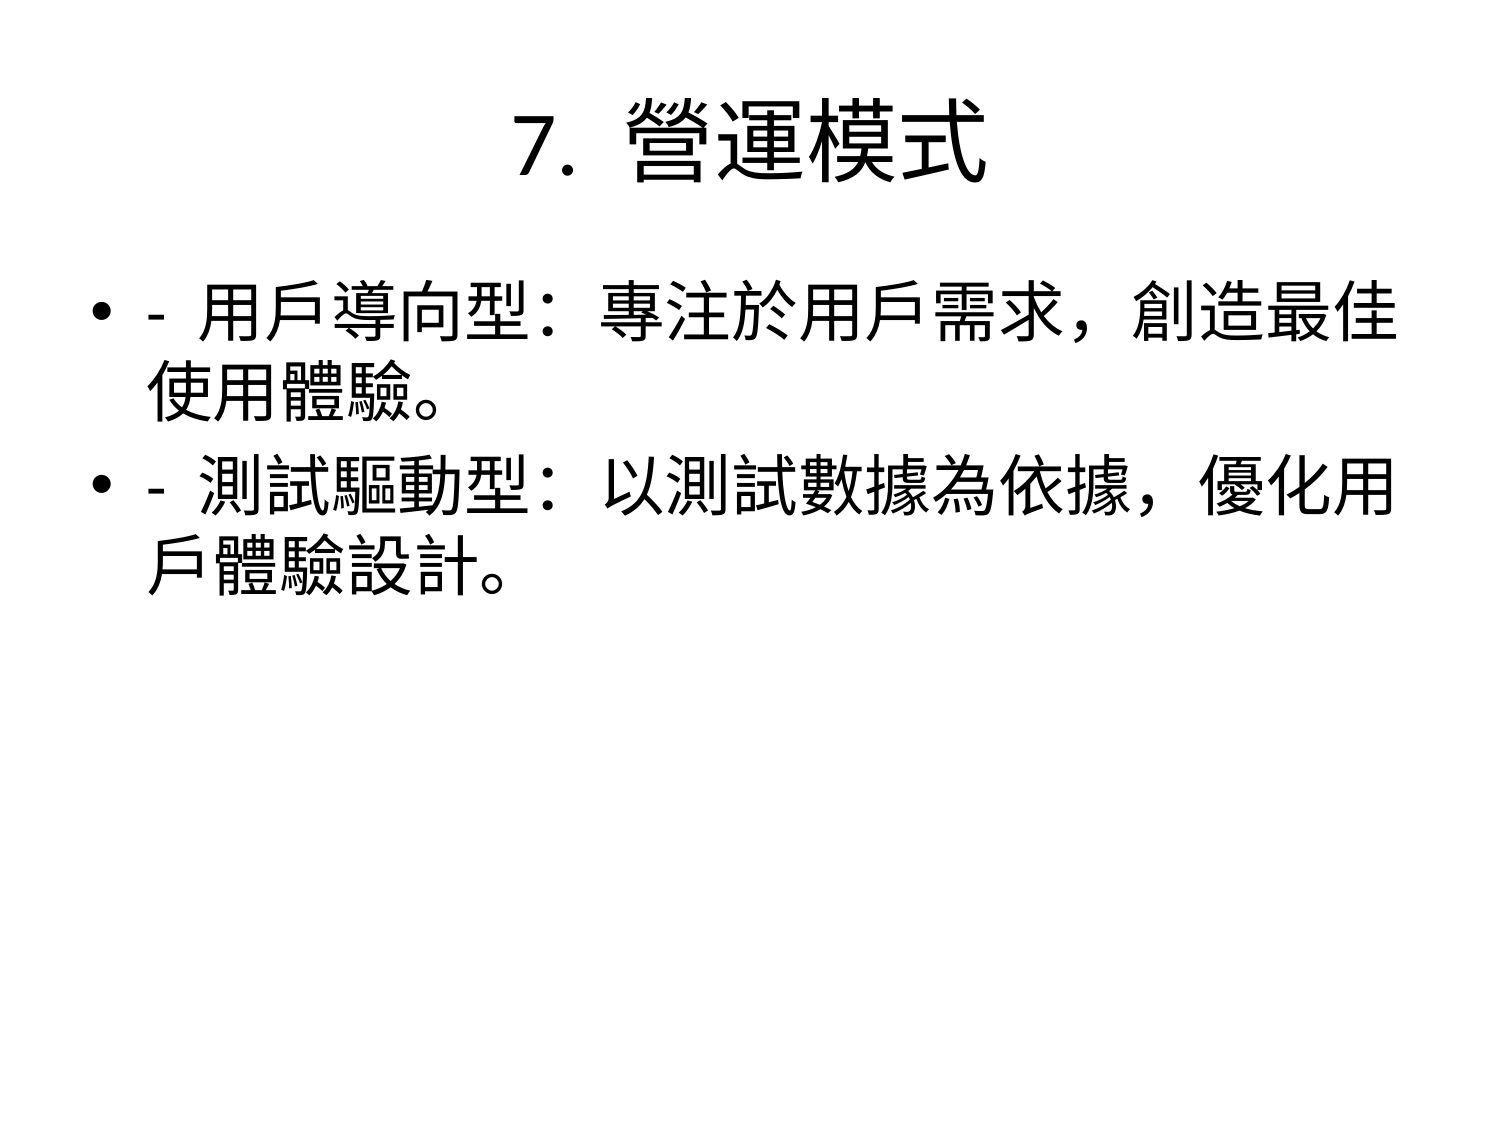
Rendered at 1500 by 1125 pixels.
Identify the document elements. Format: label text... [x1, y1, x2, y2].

list - 用戶導向型：專注於用戶需求，創造最佳使用體驗。 - 測試驅動型：以測試數據為依據，優化用戶體驗設計。 [75, 262, 1425, 1005]
title 7. 營運模式 [75, 45, 1425, 233]
